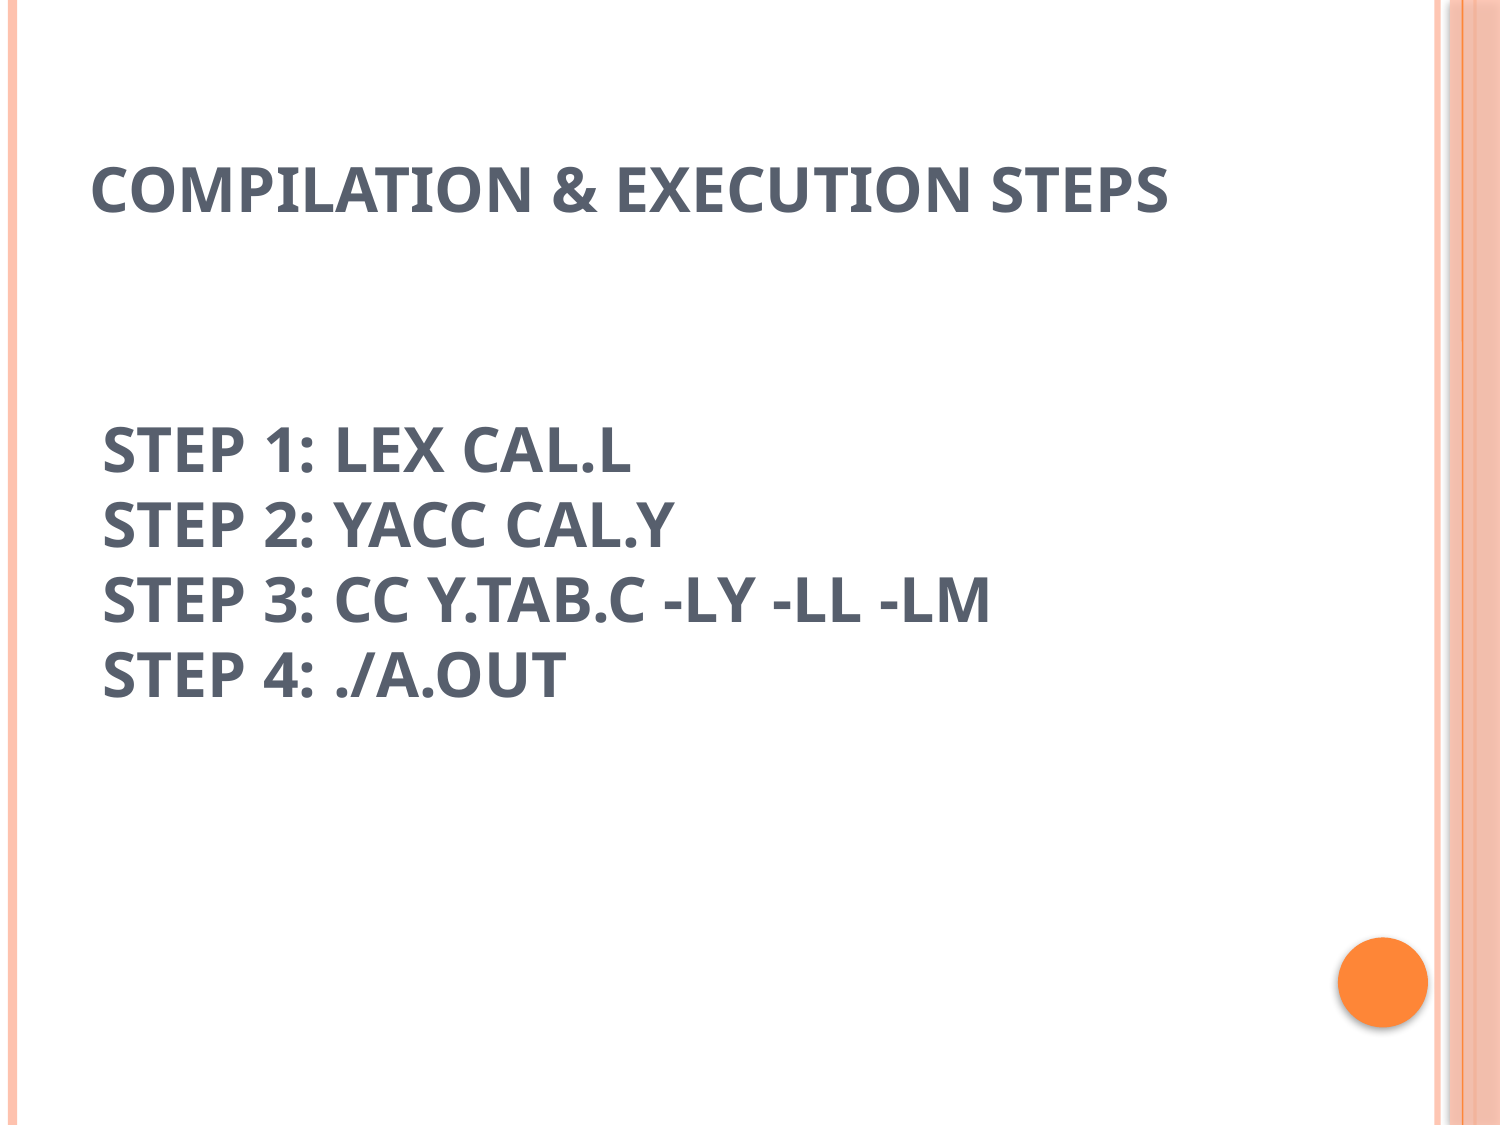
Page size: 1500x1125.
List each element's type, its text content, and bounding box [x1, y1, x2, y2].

title Compilation & execution steps [75, 45, 1300, 233]
text_box Step 1: lex cal.l Step 2: yacc cal.y Step 3: cc y.tab.c -ly -ll -lm Step 4: ./a.out [87, 375, 1313, 718]
